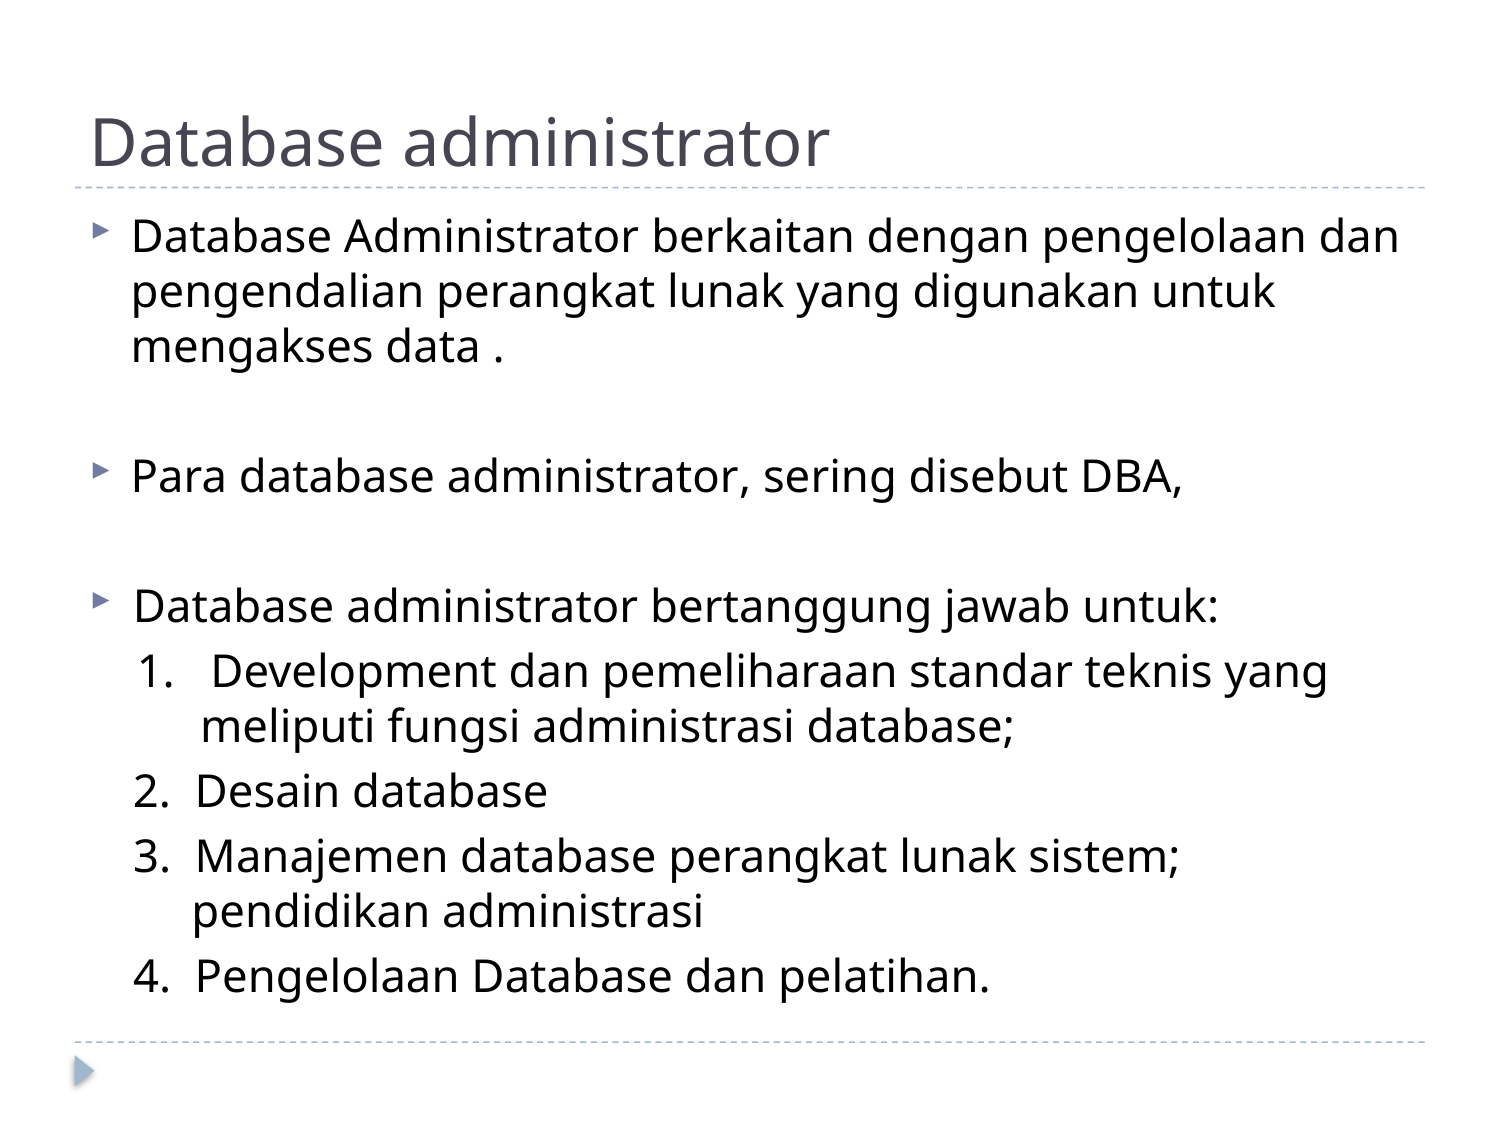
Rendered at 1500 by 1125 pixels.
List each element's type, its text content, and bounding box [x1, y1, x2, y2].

list Database Administrator berkaitan dengan pengelolaan dan pengendalian perangkat lunak yang digunakan untuk mengakses data . Para database administrator, sering disebut DBA, Database administrator bertanggung jawab untuk: 1. Development dan pemeliharaan standar teknis yang meliputi fungsi administrasi database; 2. Desain database 3. Manajemen database perangkat lunak sistem; pendidikan administrasi 4. Pengelolaan Database dan pelatihan. [75, 200, 1425, 1010]
title Database administrator [75, 24, 1425, 188]
